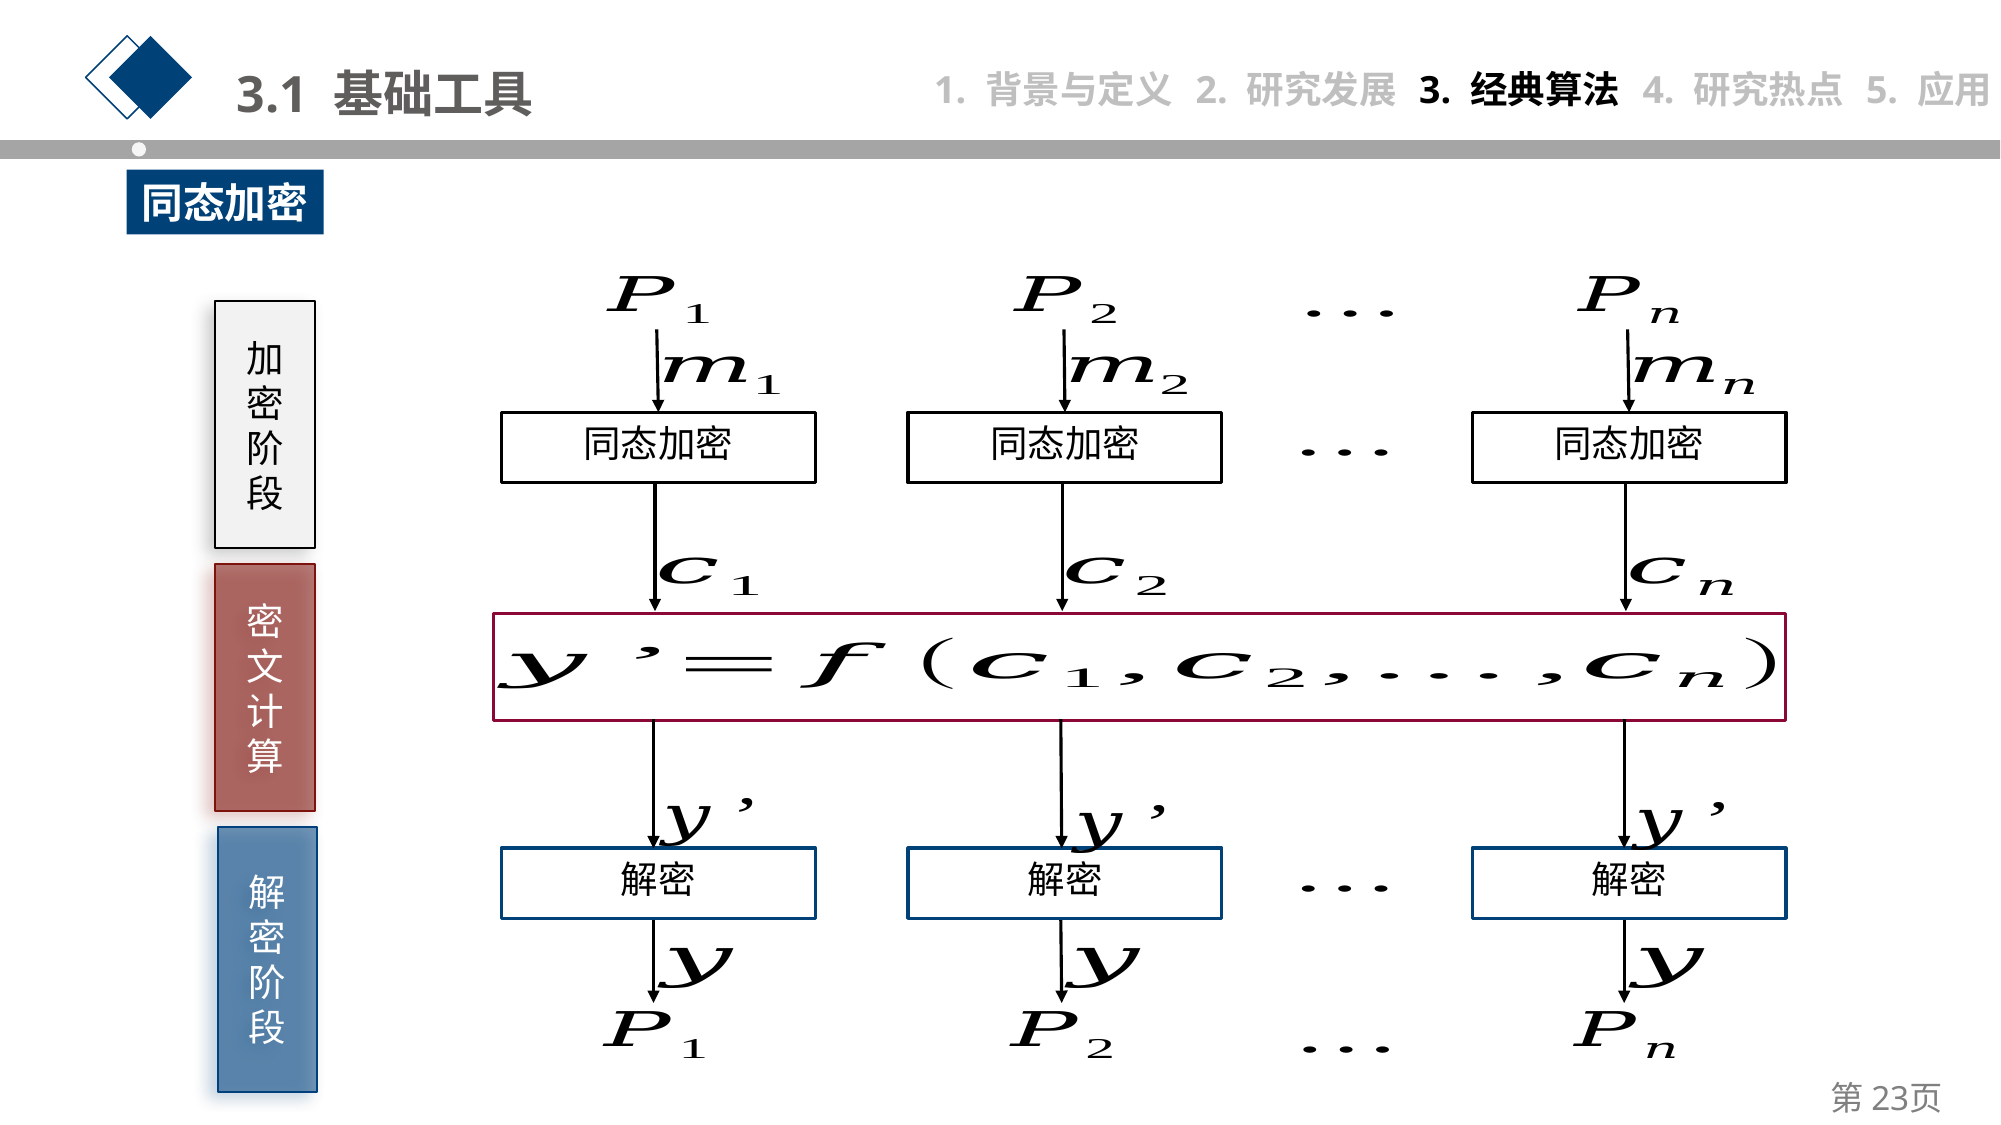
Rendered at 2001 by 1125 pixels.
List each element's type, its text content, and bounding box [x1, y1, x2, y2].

text_box 3.1 基础工具 [221, 37, 855, 131]
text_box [214, 268, 1787, 1092]
text_box 同态加密 [126, 169, 324, 235]
text_box 2. 研究发展 [1180, 44, 1404, 119]
text_box 4. 研究热点 [1627, 44, 1851, 119]
text_box 1. 背景与定义 [919, 44, 1180, 119]
text_box 3. 经典算法 [1404, 44, 1627, 119]
text_box 5. 应用 [1851, 44, 2000, 119]
